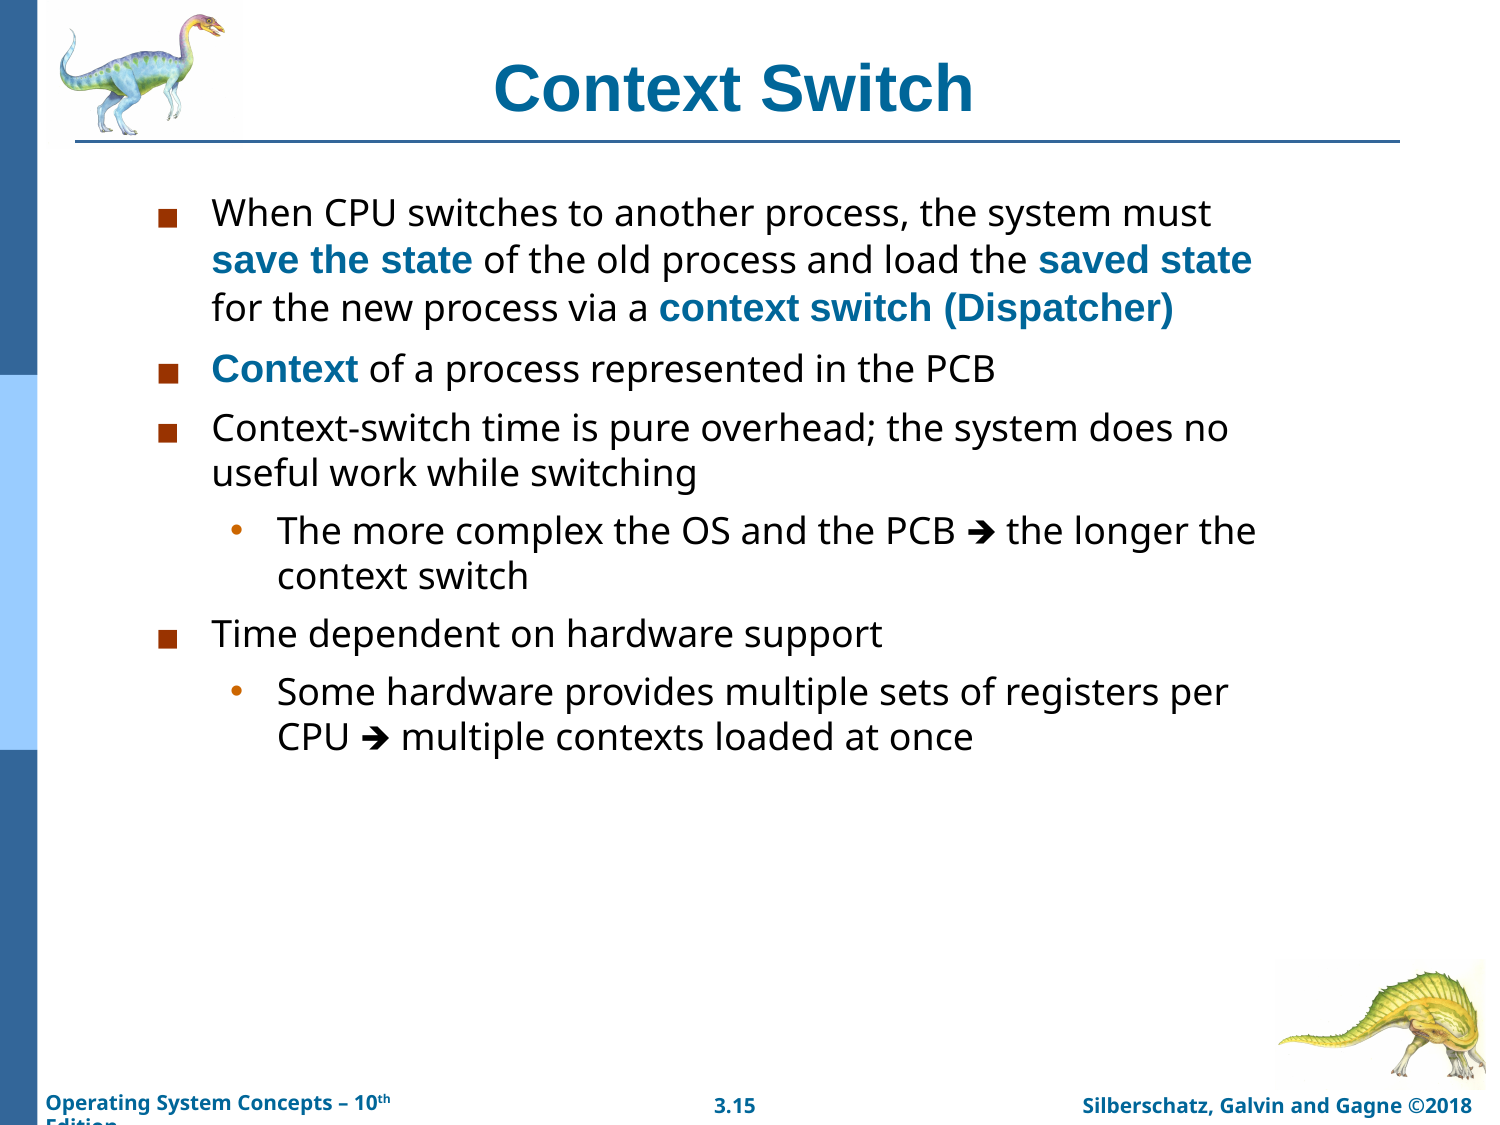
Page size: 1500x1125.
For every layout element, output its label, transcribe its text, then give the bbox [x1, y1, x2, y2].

picture [1275, 959, 1486, 1090]
list When CPU switches to another process, the system must save the state of the old process and load the saved state for the new process via a context switch (Dispatcher) Context of a process represented in the PCB Context-switch time is pure overhead; the system does no useful work while switching The more complex the OS and the PCB 🡺 the longer the context switch Time dependent on hardware support Some hardware provides multiple sets of registers per CPU 🡺 multiple contexts loaded at once [140, 181, 1302, 900]
title Context Switch [59, 38, 1410, 133]
picture [46, 0, 243, 149]
